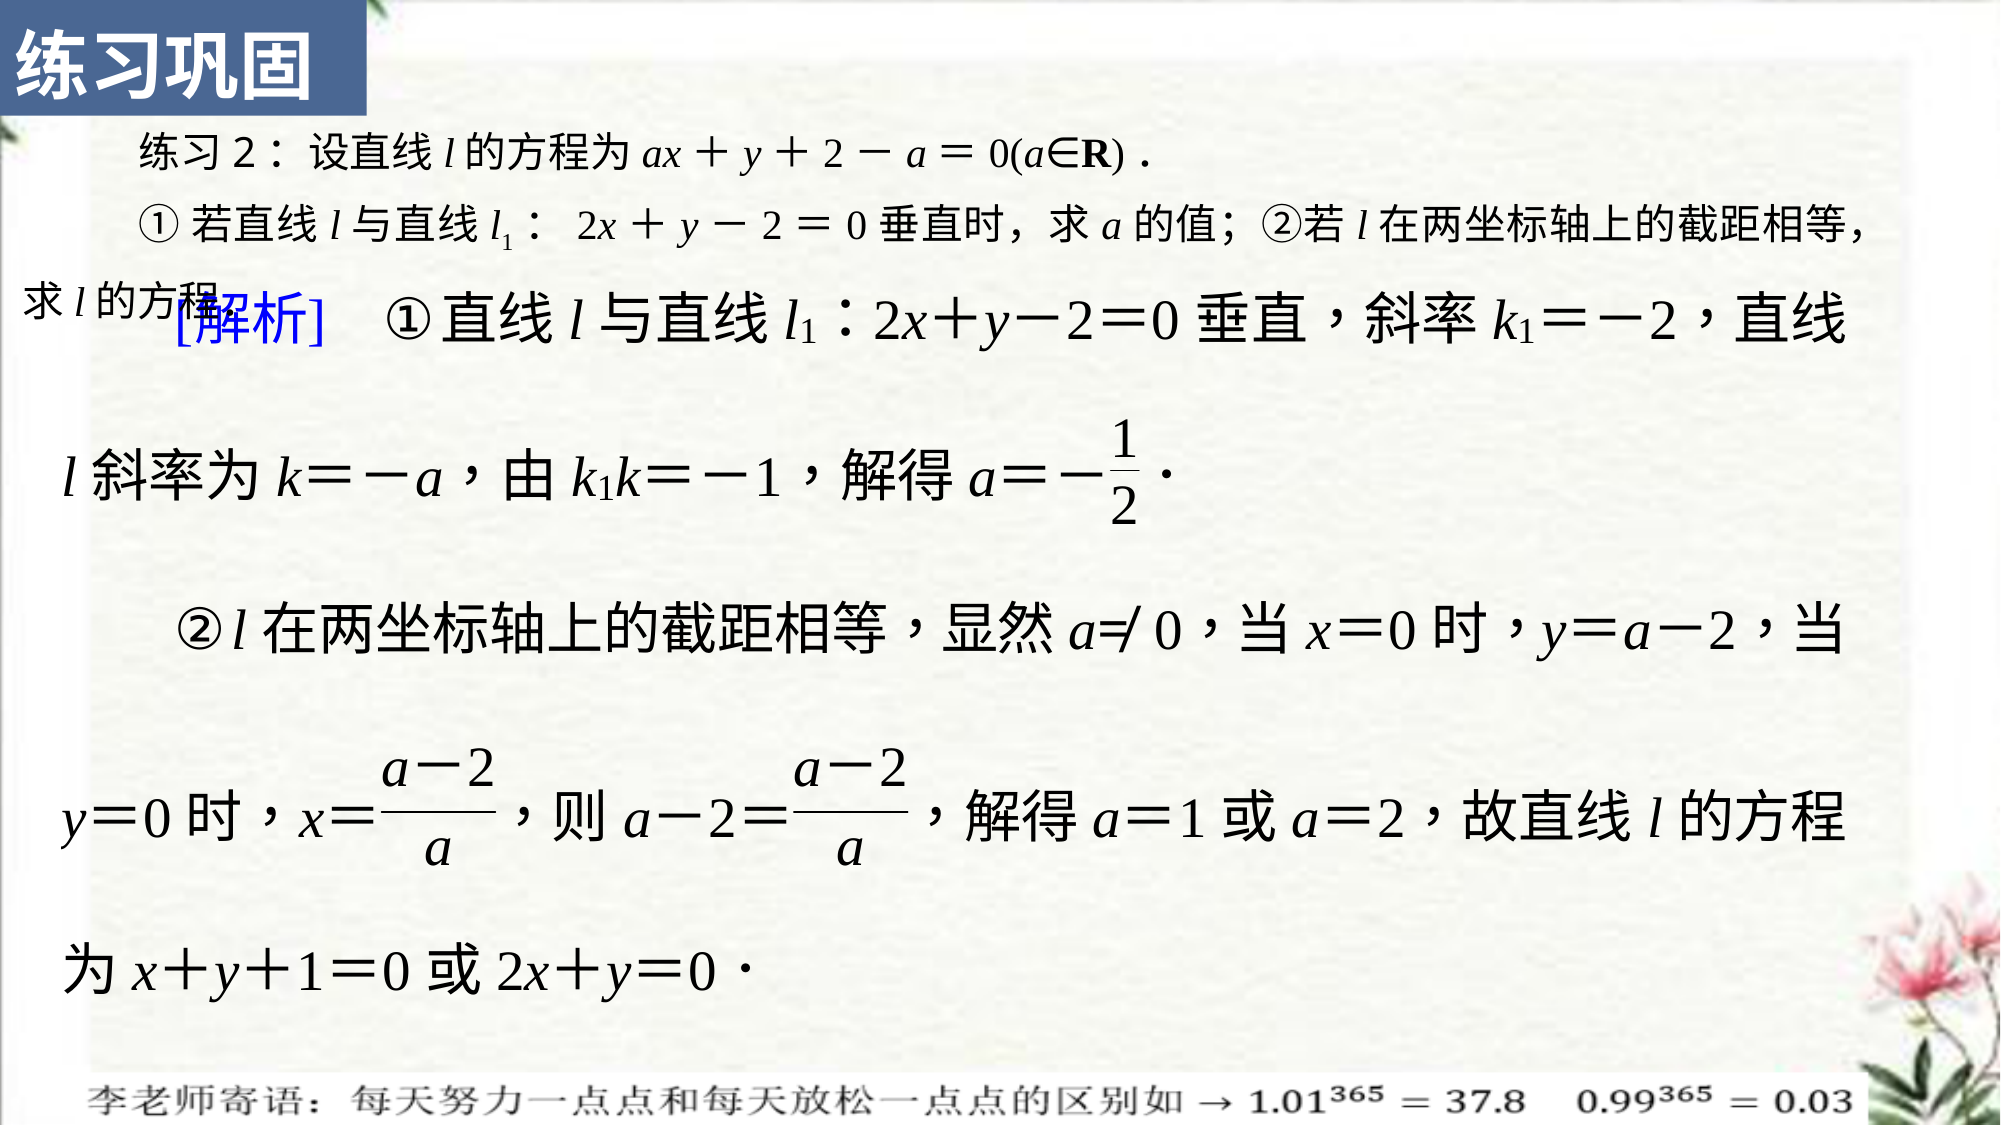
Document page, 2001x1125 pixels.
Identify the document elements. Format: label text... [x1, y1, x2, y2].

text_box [61, 267, 1851, 1056]
text_box 练习2：设直线l的方程为ax＋y＋2－a＝0(a∈R)． ①若直线l与直线l1：2x＋y－2＝0垂直时，求a的值；②若l在两坐标轴上的截距相等，求l的方程． [7, 98, 1905, 333]
text_box 练习巩固 [0, 0, 367, 116]
picture [0, 0, 2001, 1125]
